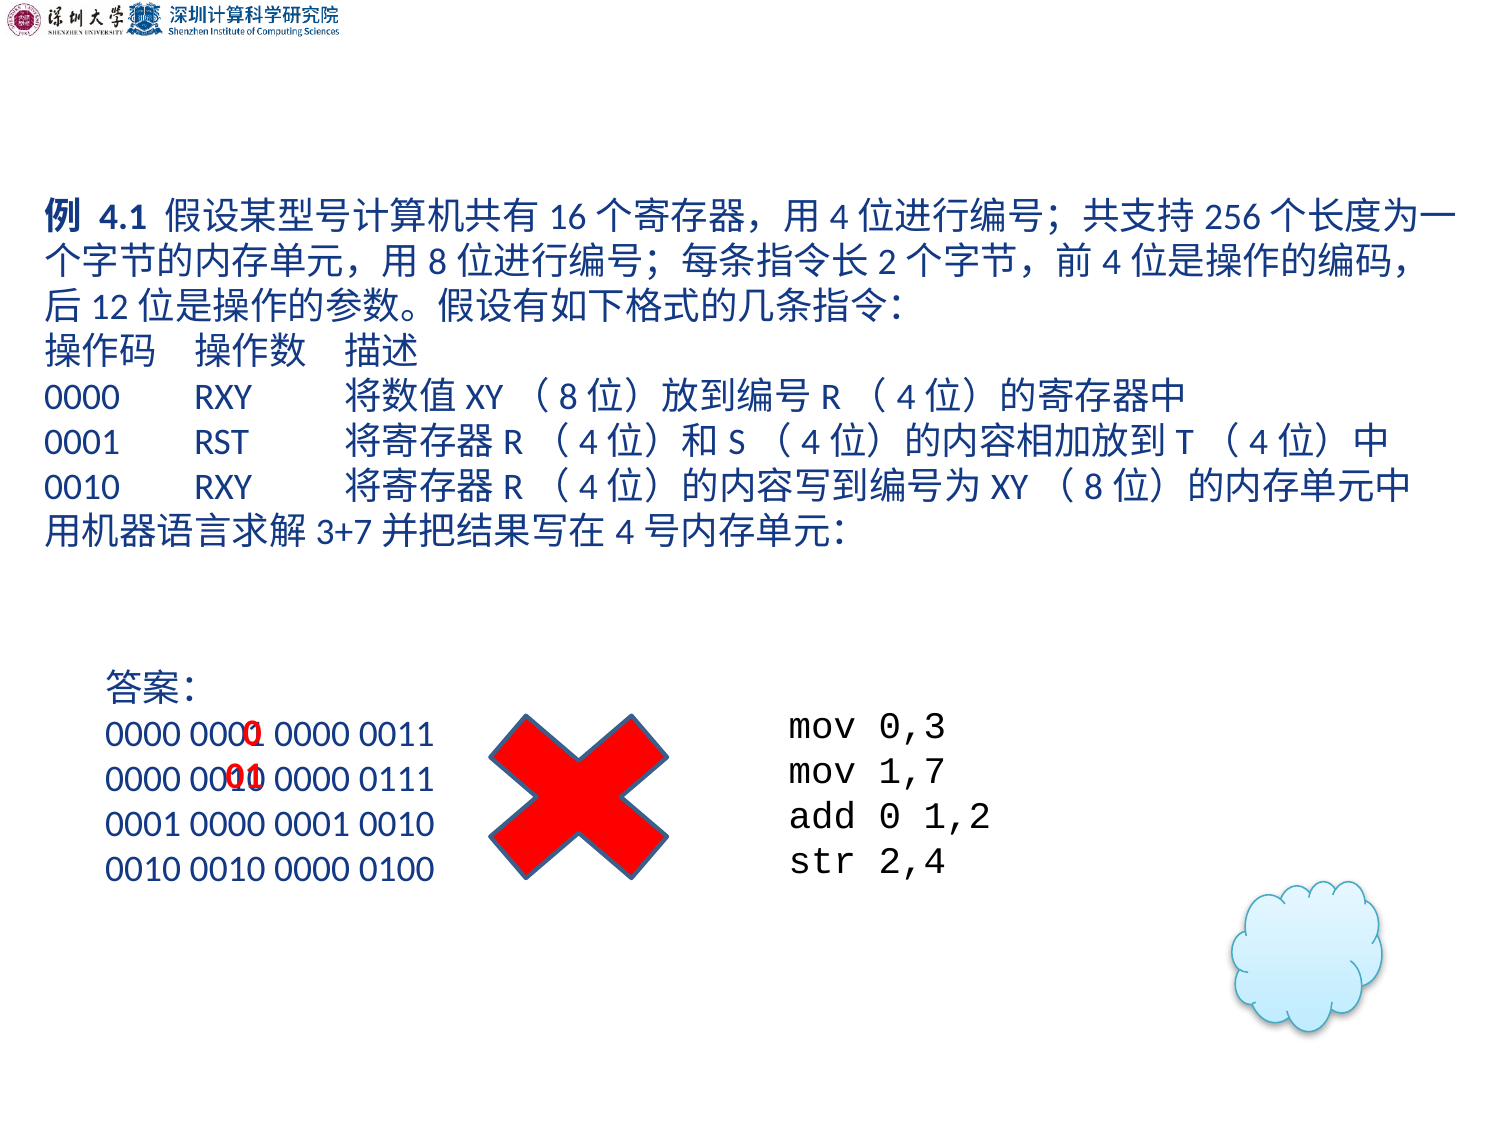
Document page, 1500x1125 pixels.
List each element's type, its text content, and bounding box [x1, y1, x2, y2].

text_box mov 0,3 mov 1,7 add 0 1,2 str 2,4 [773, 693, 1140, 889]
text_box [1231, 880, 1383, 1033]
picture [5, 1, 124, 36]
text_box [488, 713, 670, 881]
text_box 01 [210, 743, 282, 804]
text_box 答案： 0000 0001 0000 0011 0000 0010 0000 0111 0001 0000 0001 0010 0010 0010 0000 0100 [90, 656, 450, 942]
text_box 0 [228, 700, 288, 761]
text_box 例 4.1 假设某型号计算机共有16个寄存器，用4位进行编号；共支持256个长度为一个字节的内存单元，用8位进行编号；每条指令长2个字节，前4位是操作的编码，后12位是操作的参数。假设有如下格式的几条指令： 操作码 操作数 描述 0000 RXY 将数值XY（8位）放到编号R（4位）的寄存器中 0001 RST 将寄存器R（4位）和S（4位）的内容相加放到T（4位）中 0010 RXY 将寄存器R（4位）的内容写到编号为XY（8位）的内存单元中 用机器语言求解3+7并把结果写在4号内存单元： [29, 184, 1477, 560]
picture [125, 1, 340, 37]
